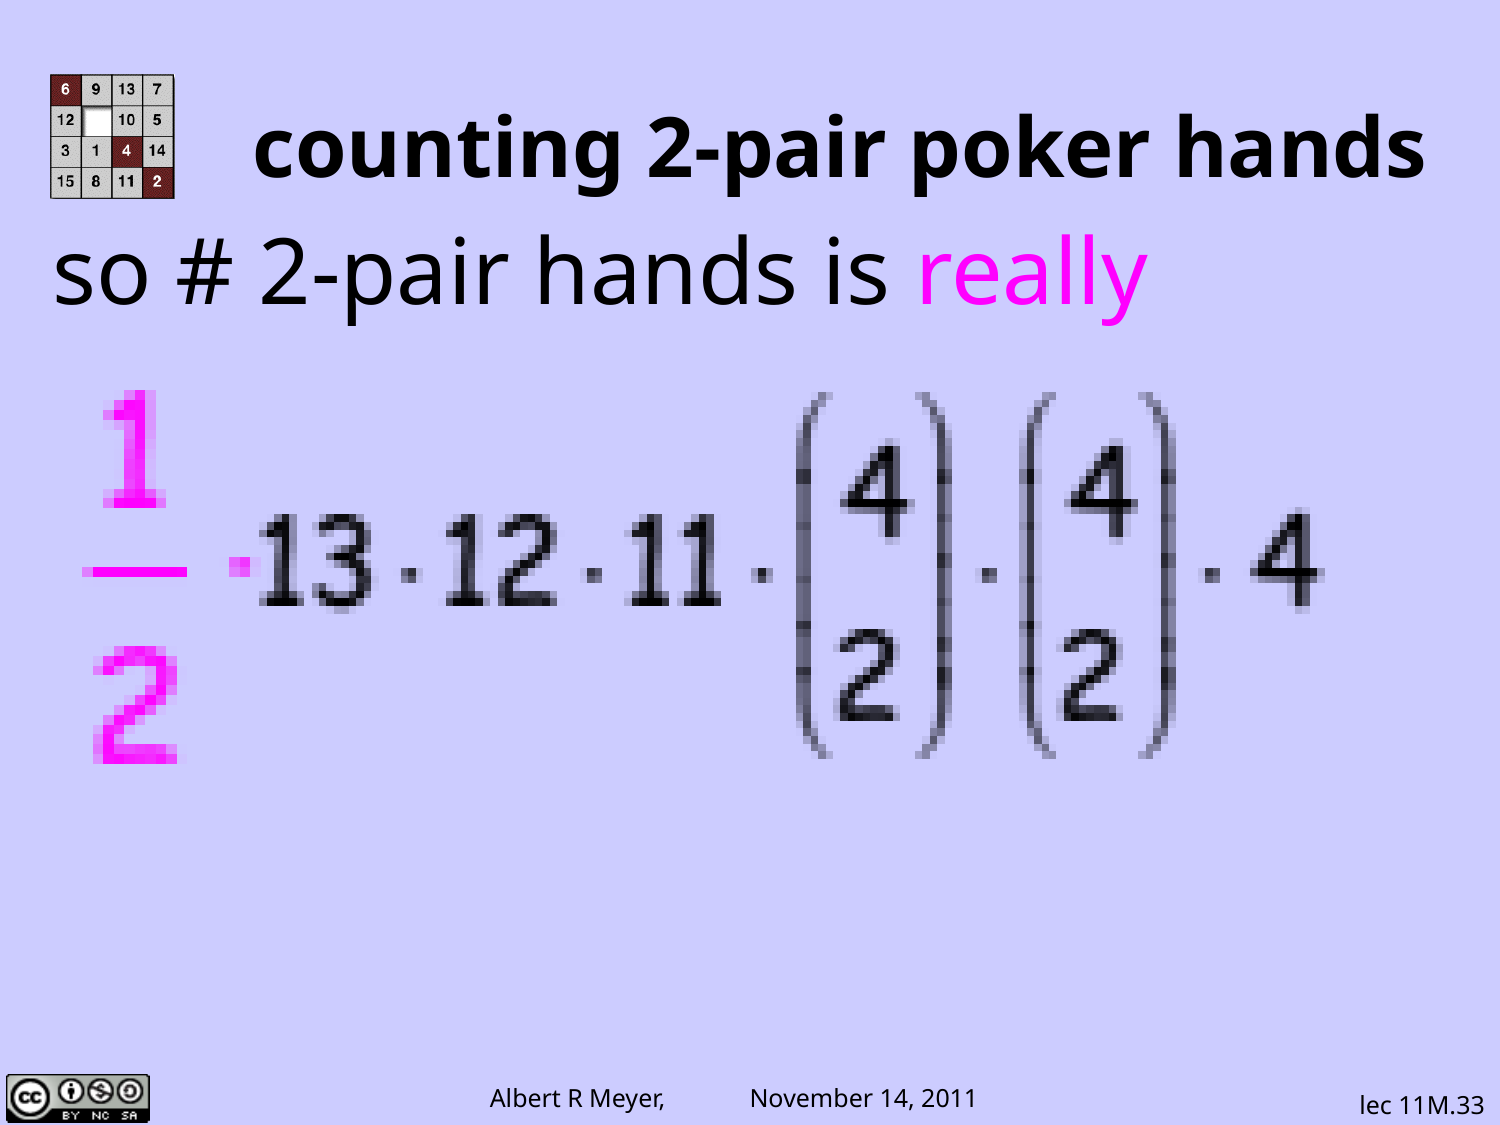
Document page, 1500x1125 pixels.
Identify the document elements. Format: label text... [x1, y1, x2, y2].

picture [50, 74, 175, 199]
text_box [62, 312, 263, 776]
title counting 2-pair poker hands [237, 49, 1476, 204]
slide_number lec 11M.33 [1249, 1082, 1500, 1125]
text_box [266, 362, 1326, 776]
picture [6, 1074, 150, 1123]
list so # 2-pair hands is really [37, 204, 1476, 1026]
